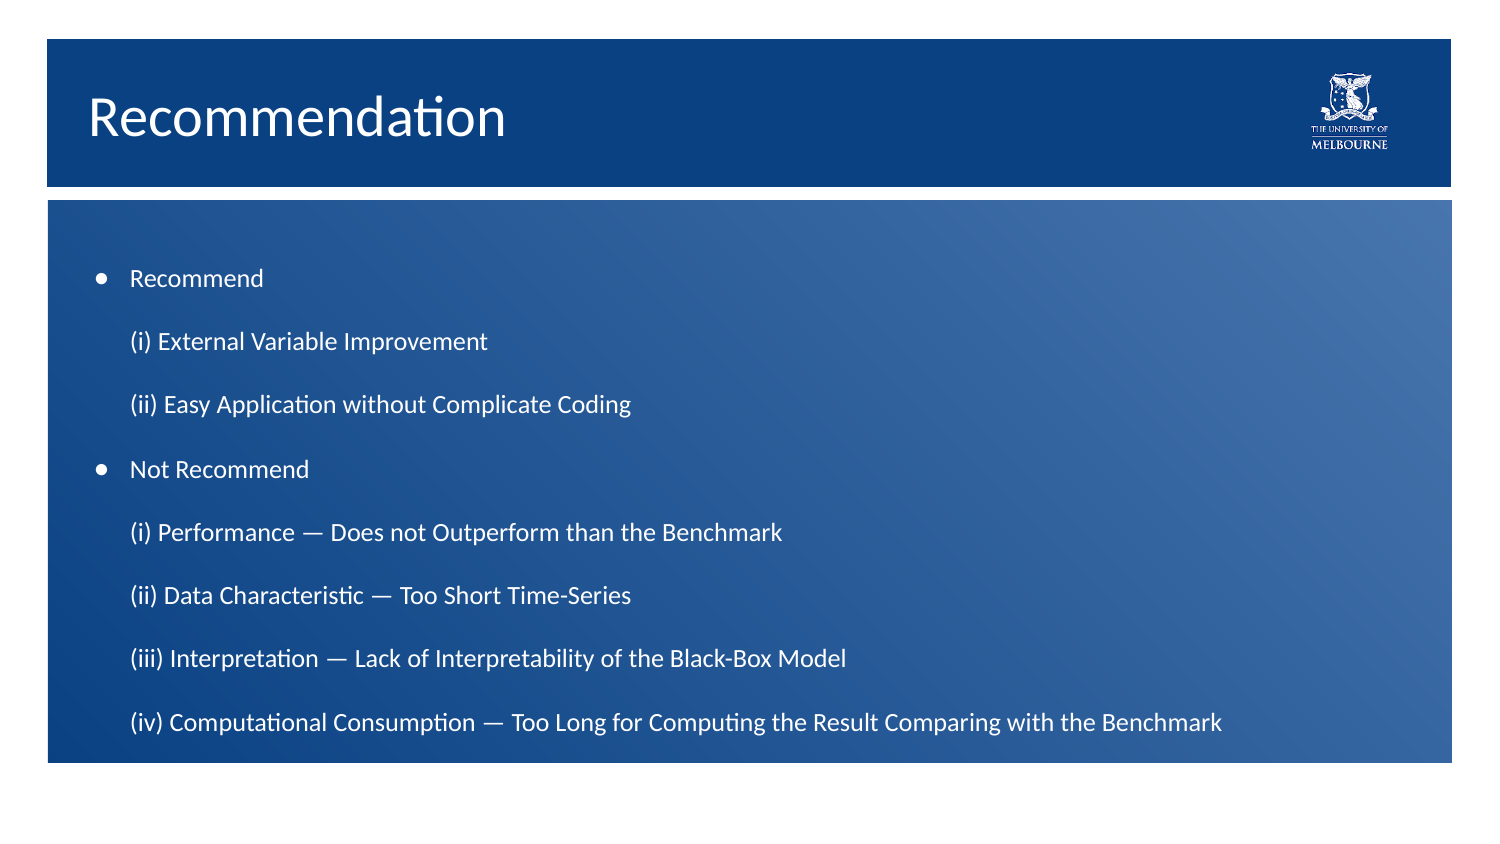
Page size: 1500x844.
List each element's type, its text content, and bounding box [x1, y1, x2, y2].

list Recommend (i) External Variable Improvement (ii) Easy Application without Complicate Coding Not Recommend (i) Performance — Does not Outperform than the Benchmark (ii) Data Characteristic — Too Short Time-Series (iii) Interpretation — Lack of Interpretability of the Black-Box Model (iv) Computational Consumption — Too Long for Computing the Result Comparing with the Benchmark Overall Recommendation [47, 199, 1453, 764]
picture [47, 39, 1451, 187]
title Recommendation [80, 66, 1145, 159]
